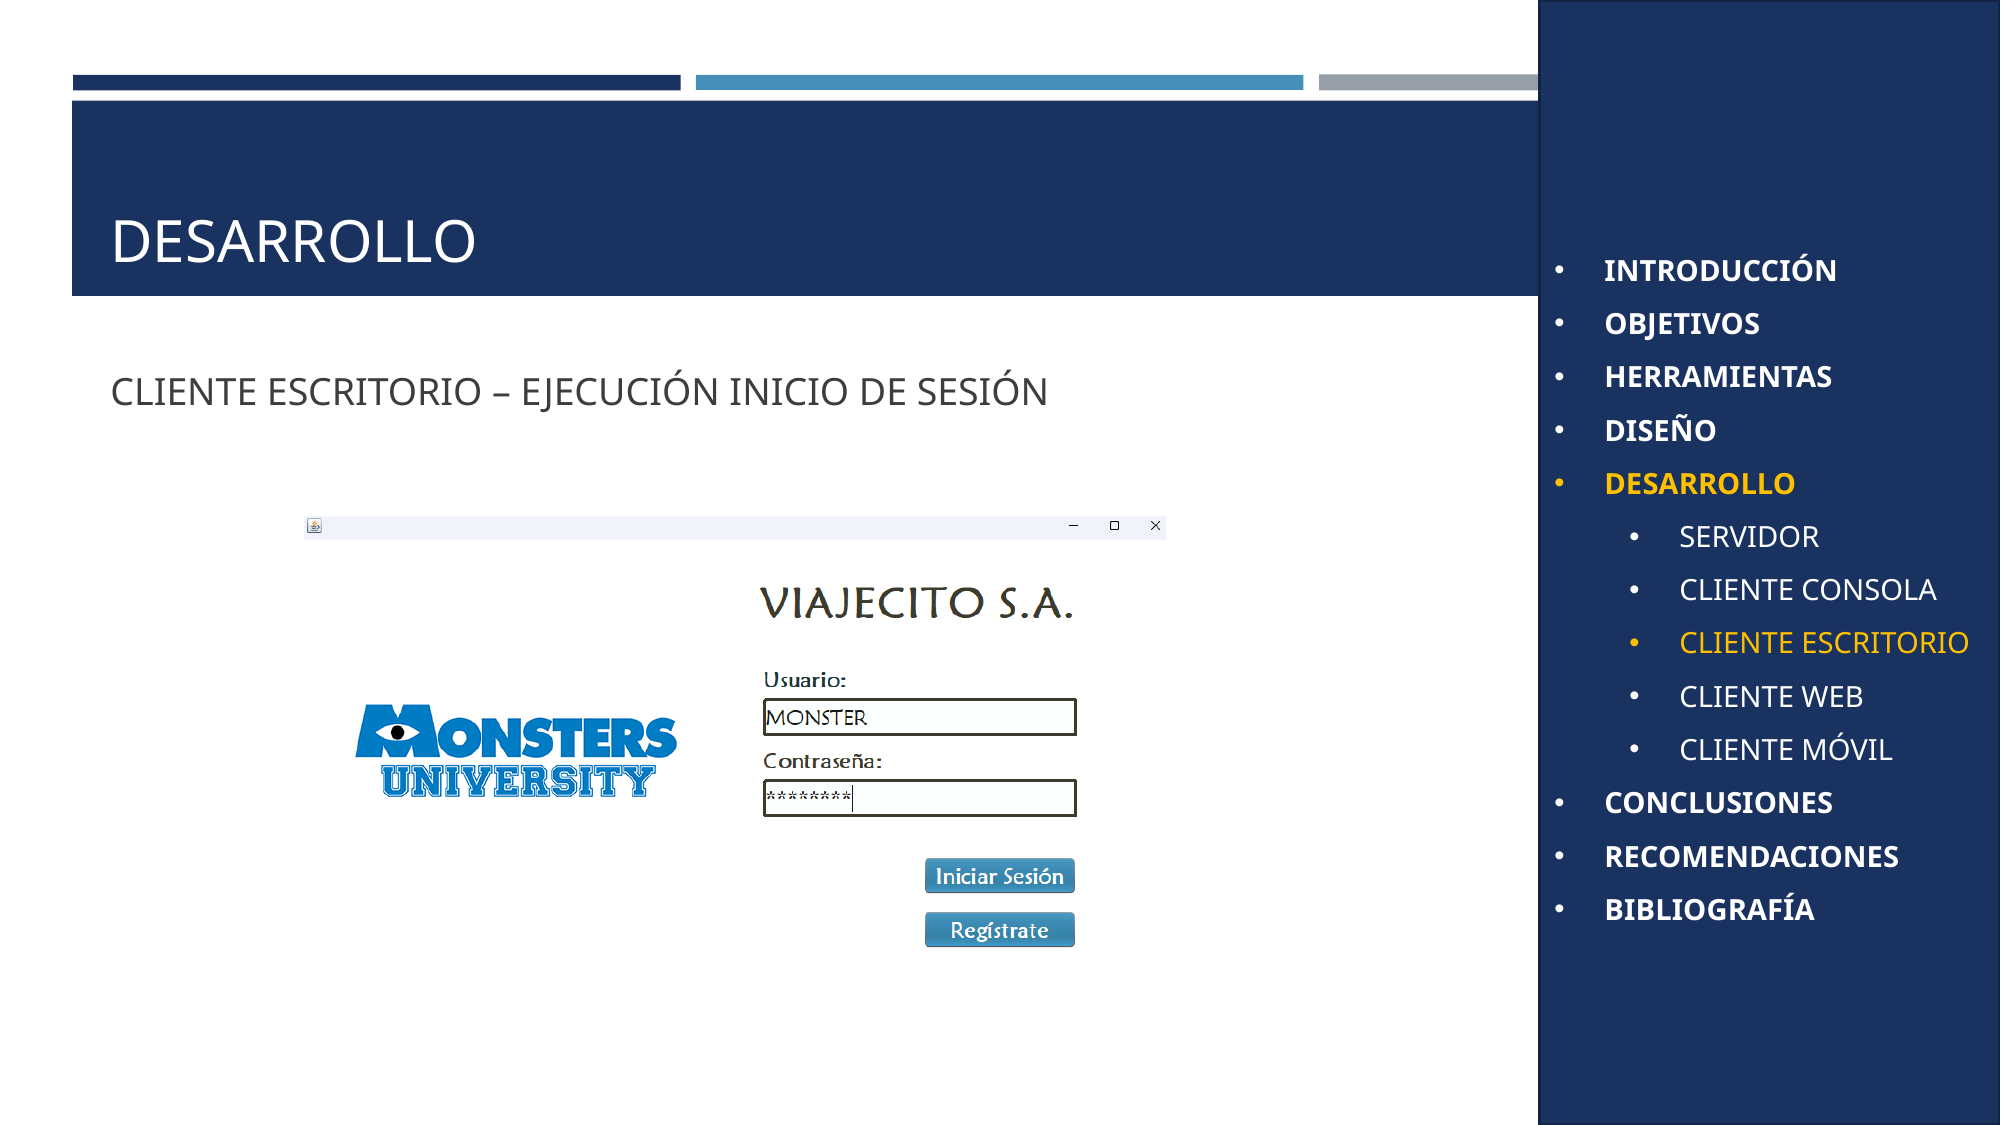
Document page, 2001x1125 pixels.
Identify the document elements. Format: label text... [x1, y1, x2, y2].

title DESARROLLO [95, 115, 1539, 282]
picture [304, 516, 1166, 993]
list CLIENTE ESCRITORIO – EJECUCIÓN INICIO DE SESIÓN [95, 357, 1412, 1058]
text_box INTRODUCCIÓN OBJETIVOS HERRAMIENTAS DISEÑO DESARROLLO SERVIDOR CLIENTE CONSOLA CLIENTE ESCRITORIO CLIENTE WEB CLIENTE MÓVIL CONCLUSIONES RECOMENDACIONES BIBLIOGRAFÍA [1539, 0, 2000, 1125]
